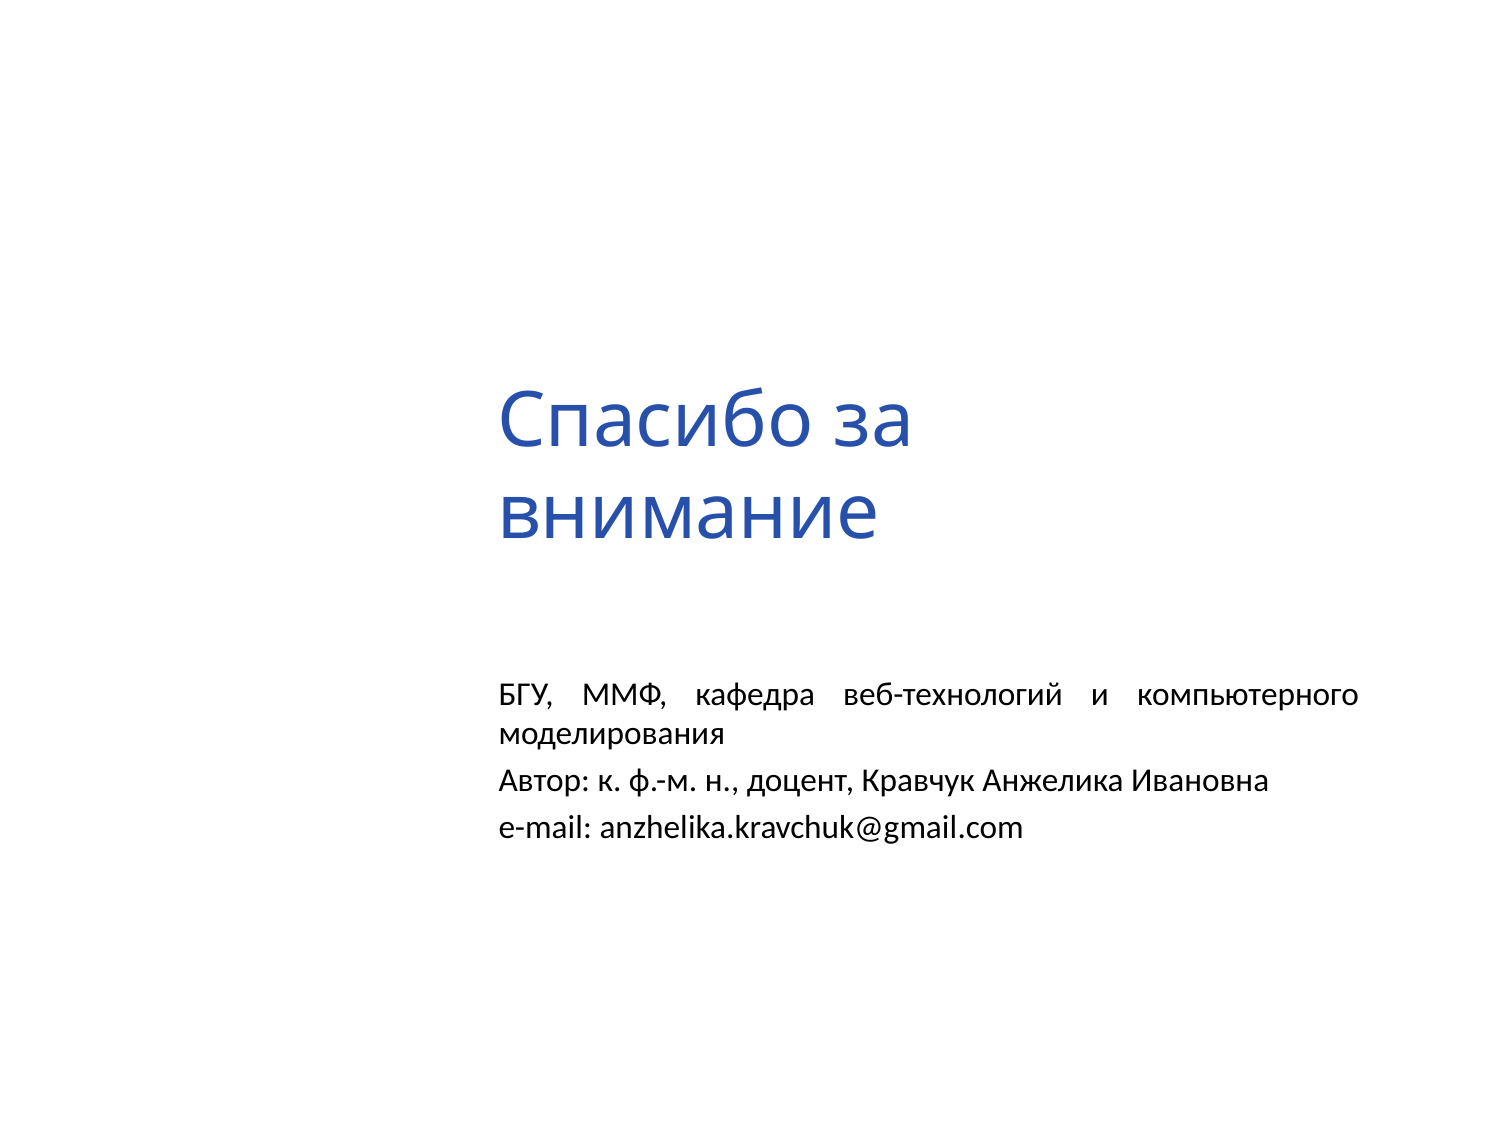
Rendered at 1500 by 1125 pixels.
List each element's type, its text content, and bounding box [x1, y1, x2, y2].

text_box БГУ, ММФ, кафедра веб-технологий и компьютерного моделирования Автор: к. ф.-м. н., доцент, Кравчук Анжелика Ивановна e-mail: anzhelika.kravchuk@gmail.com [483, 664, 1375, 875]
title Спасибо за внимание [481, 361, 1283, 563]
